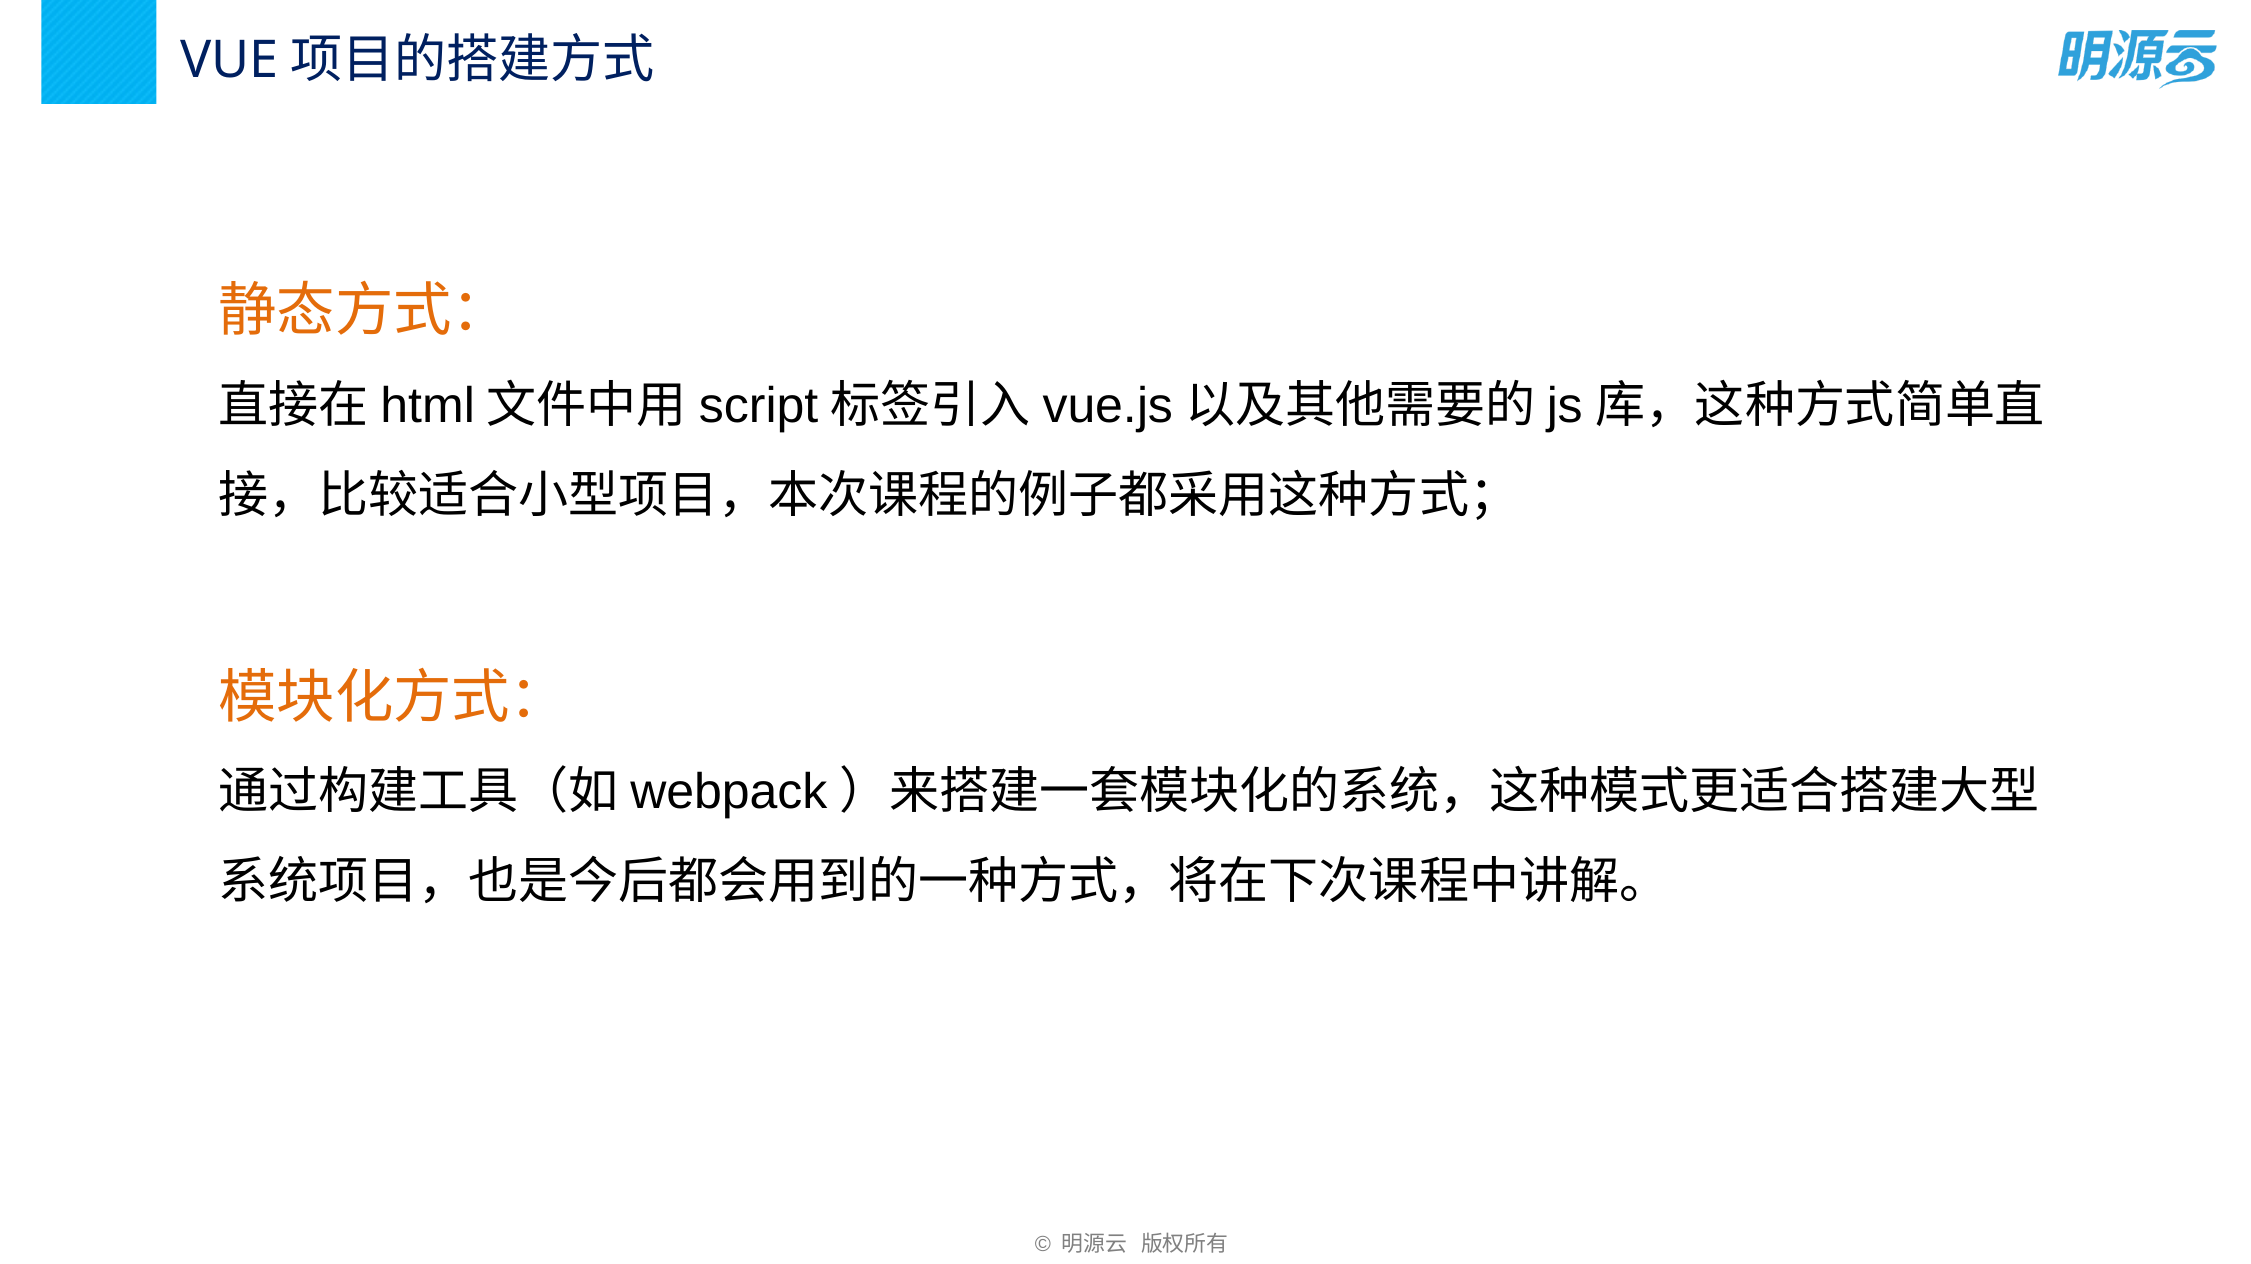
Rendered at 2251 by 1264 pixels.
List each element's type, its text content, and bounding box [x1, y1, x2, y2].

text_box 静态方式： 直接在html文件中用script标签引入vue.js以及其他需要的js库，这种方式简单直接，比较适合小型项目，本次课程的例子都采用这种方式； 模块化方式： 通过构建工具（如webpack）来搭建一套模块化的系统，这种模式更适合搭建大型系统项目，也是今后都会用到的一种方式，将在下次课程中讲解。 [203, 230, 2082, 917]
picture [2058, 30, 2217, 89]
text_box VUE项目的搭建方式 [180, 25, 1612, 89]
